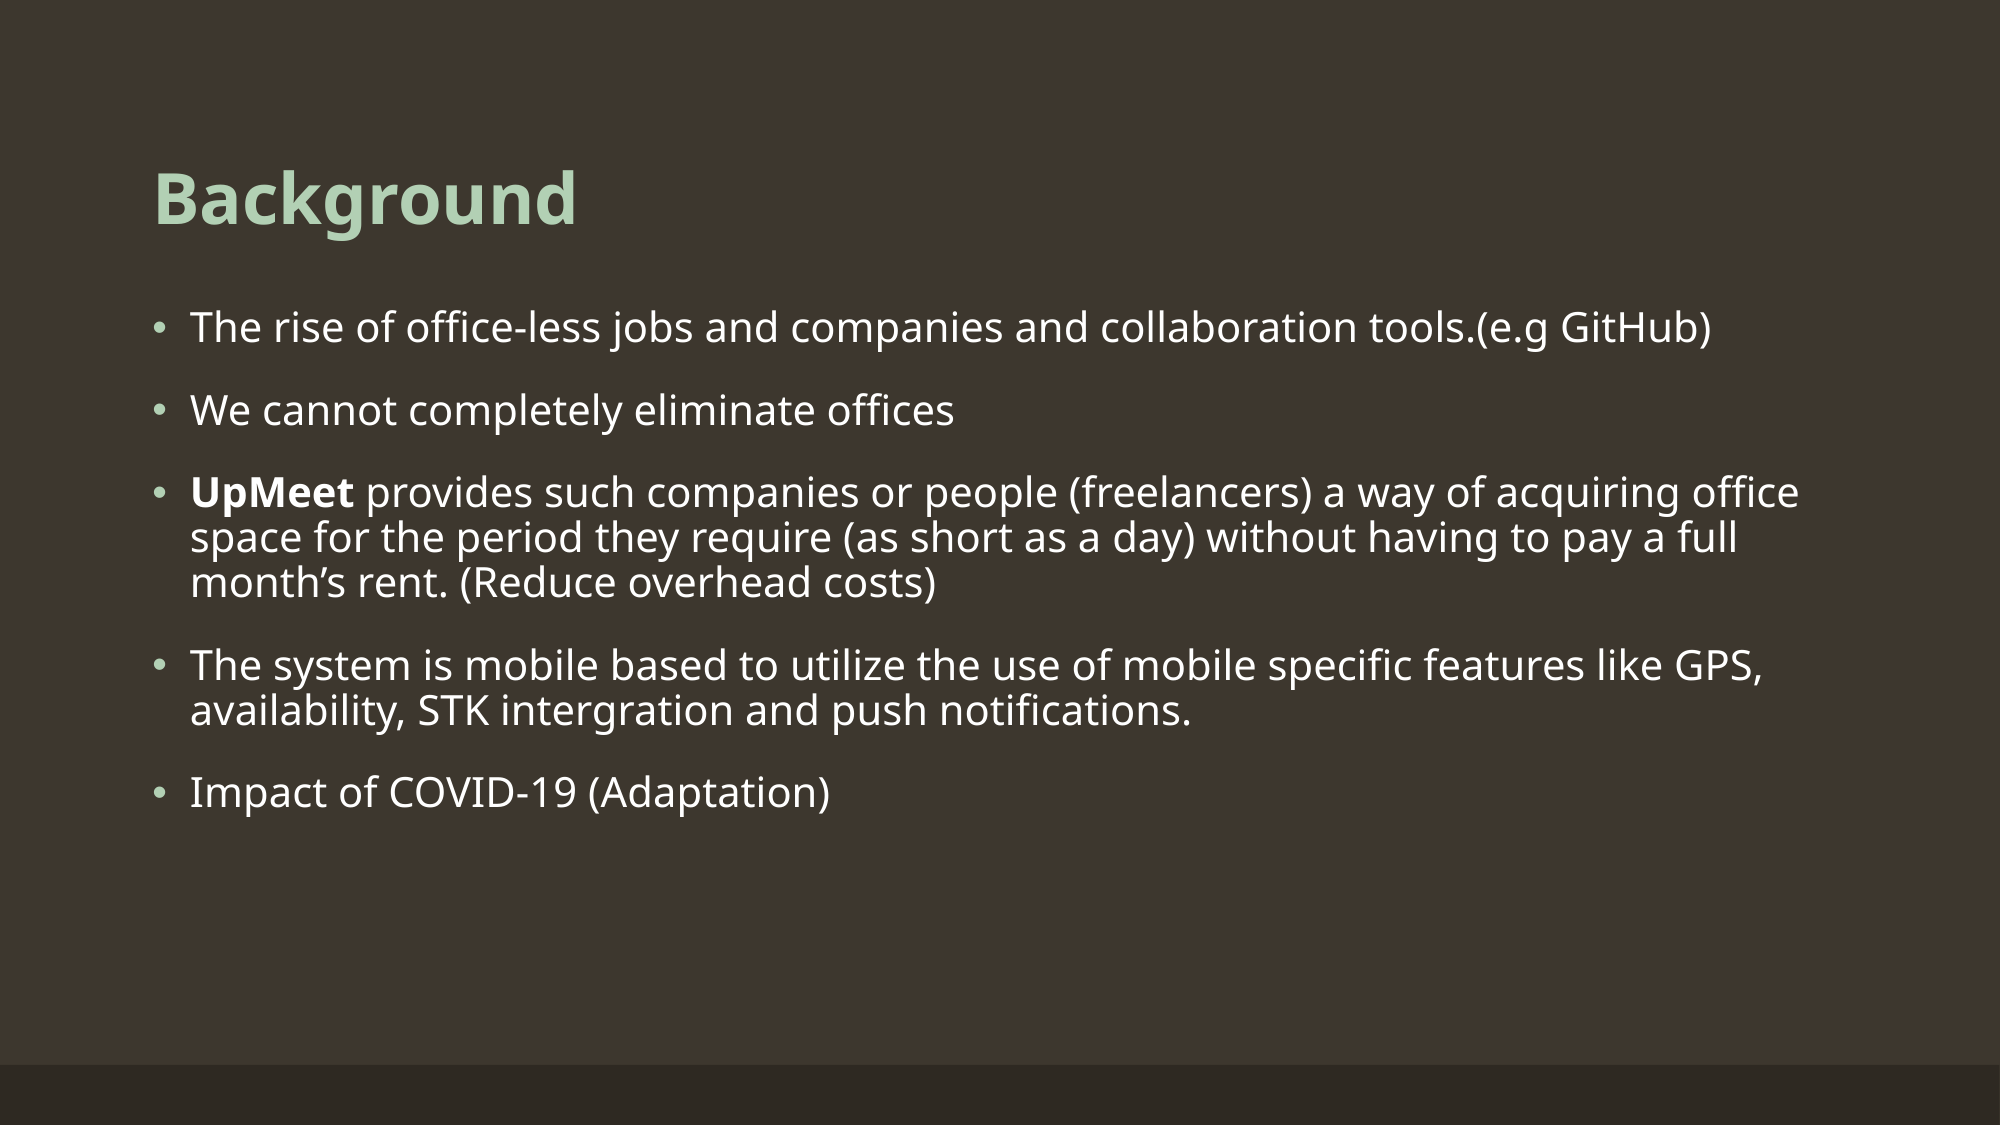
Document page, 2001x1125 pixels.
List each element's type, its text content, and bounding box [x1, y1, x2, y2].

list The rise of office-less jobs and companies and collaboration tools.(e.g GitHub) We cannot completely eliminate offices UpMeet provides such companies or people (freelancers) a way of acquiring office space for the period they require (as short as a day) without having to pay a full month’s rent. (Reduce overhead costs) The system is mobile based to utilize the use of mobile specific features like GPS, availability, STK intergration and push notifications. Impact of COVID-19 (Adaptation) [137, 299, 1863, 1014]
title Background [137, 59, 1863, 248]
